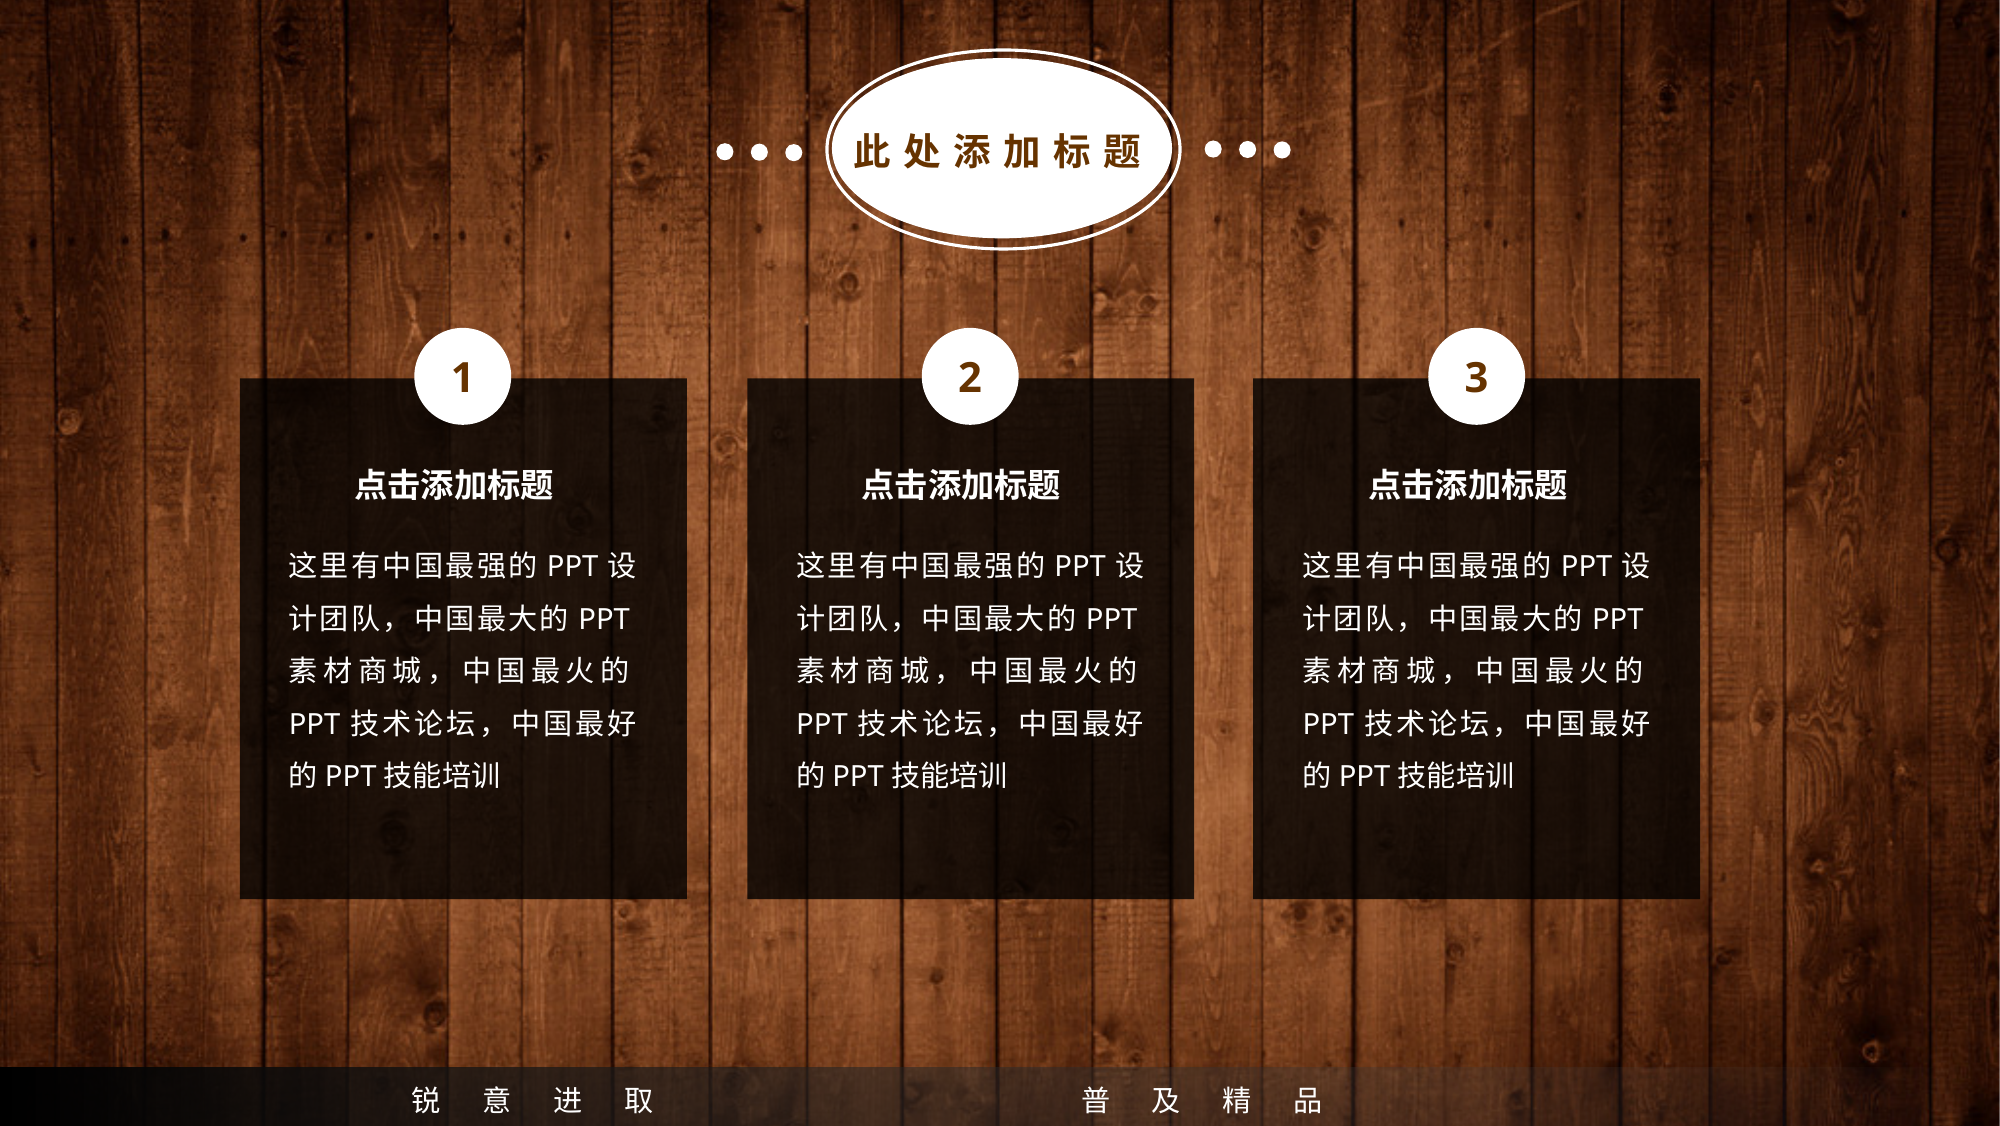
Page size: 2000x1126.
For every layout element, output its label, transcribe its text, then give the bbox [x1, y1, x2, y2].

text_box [747, 378, 1195, 900]
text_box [716, 49, 1291, 249]
text_box 1 [413, 326, 513, 378]
picture [0, 0, 2000, 1126]
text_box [239, 378, 687, 900]
text_box 2 [920, 326, 1020, 378]
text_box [1253, 378, 1701, 900]
text_box 3 [1427, 326, 1527, 378]
